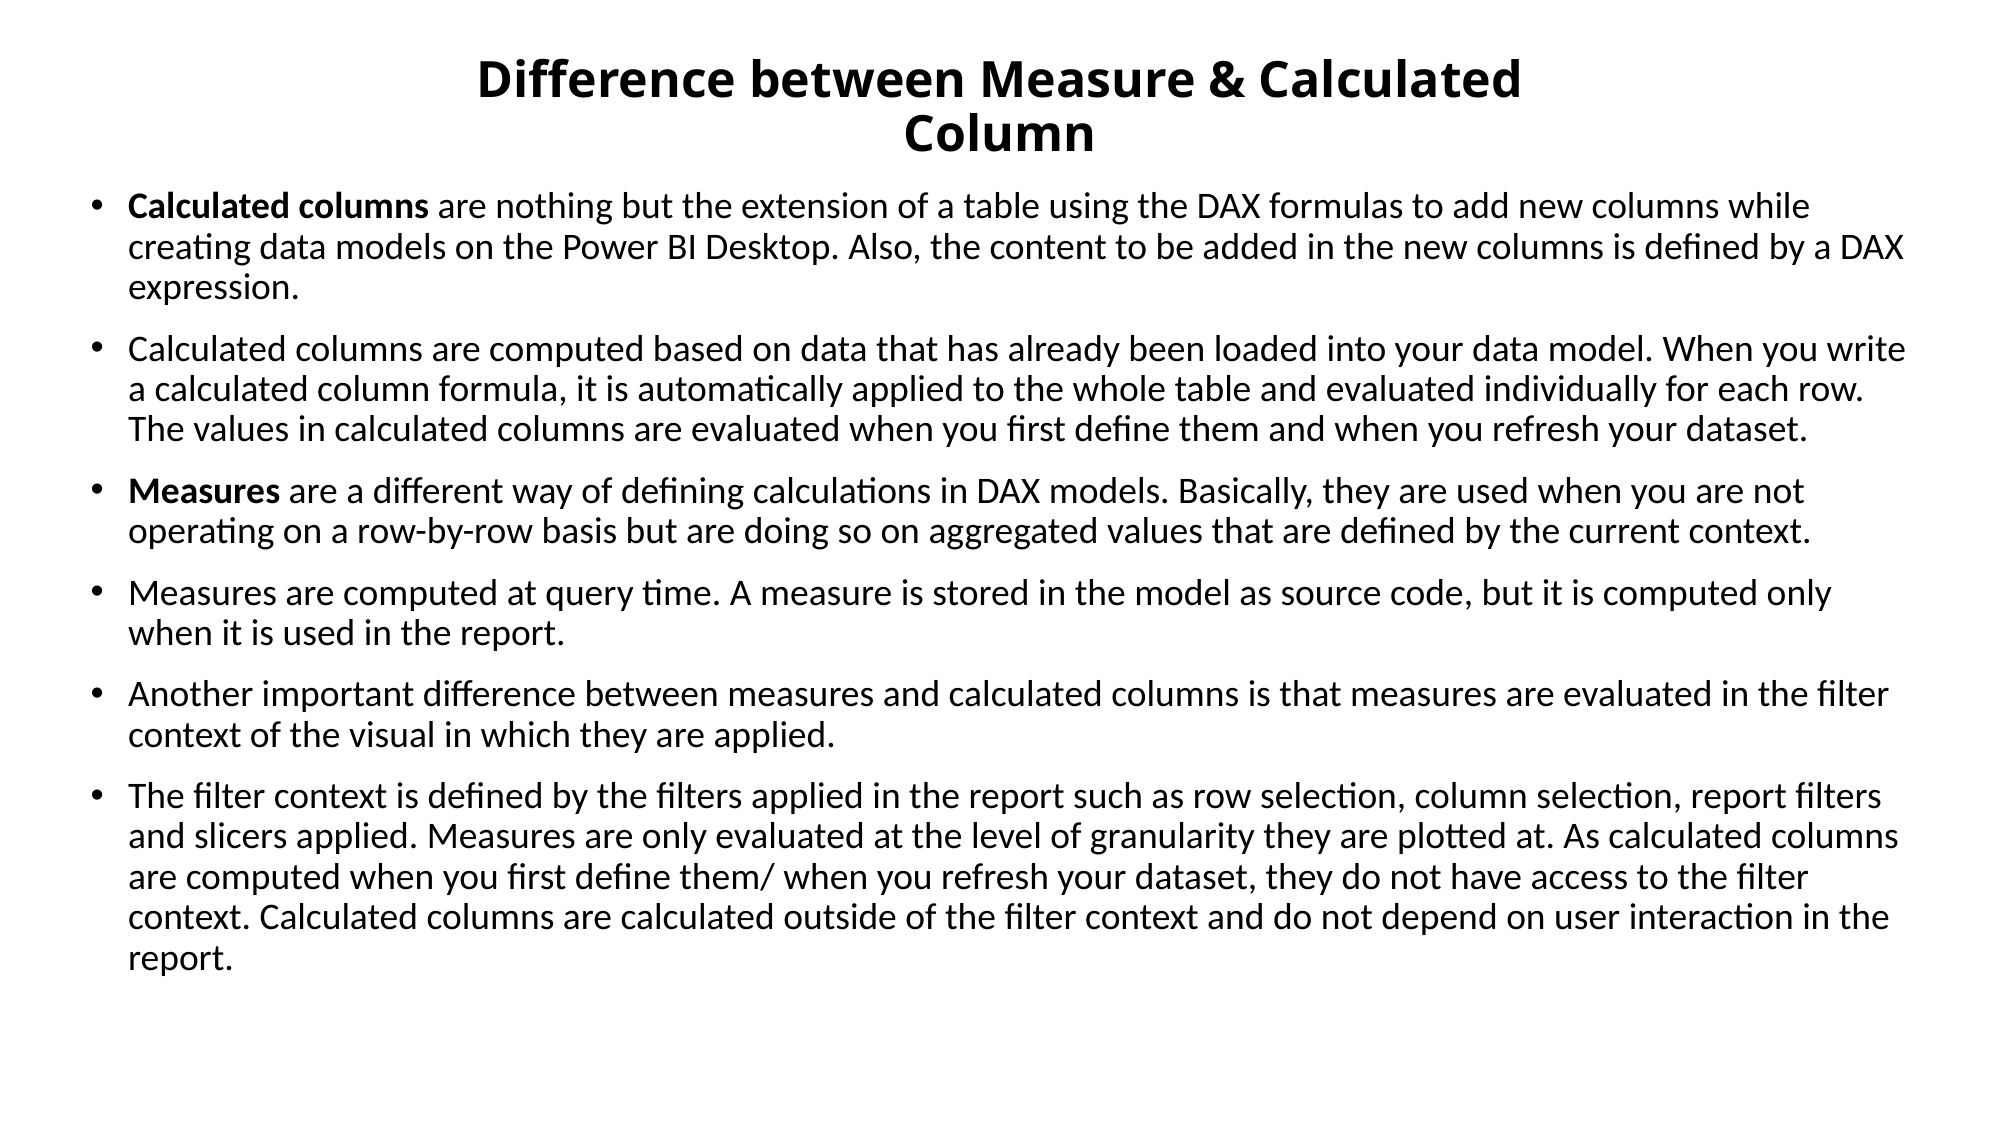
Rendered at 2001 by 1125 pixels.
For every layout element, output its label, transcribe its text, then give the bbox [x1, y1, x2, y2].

title Difference between Measure & Calculated Column [445, 37, 1555, 178]
list Calculated columns are nothing but the extension of a table using the DAX formulas to add new columns while creating data models on the Power BI Desktop. Also, the content to be added in the new columns is defined by a DAX expression. Calculated columns are computed based on data that has already been loaded into your data model. When you write a calculated column formula, it is automatically applied to the whole table and evaluated individually for each row. The values in calculated columns are evaluated when you first define them and when you refresh your dataset. Measures are a different way of defining calculations in DAX models. Basically, they are used when you are not operating on a row-by-row basis but are doing so on aggregated values that are defined by the current context. Measures are computed at query time. A measure is stored in the model as source code, but it is computed only when it is used in the report. Another important difference between measures and calculated columns is that measures are evaluated in the filter context of the visual in which they are applied. The filter context is defined by the filters applied in the report such as row selection, column selection, report filters and slicers applied. Measures are only evaluated at the level of granularity they are plotted at. As calculated columns are computed when you first define them/ when you refresh your dataset, they do not have access to the filter context. Calculated columns are calculated outside of the filter context and do not depend on user interaction in the report. [75, 178, 1933, 1058]
